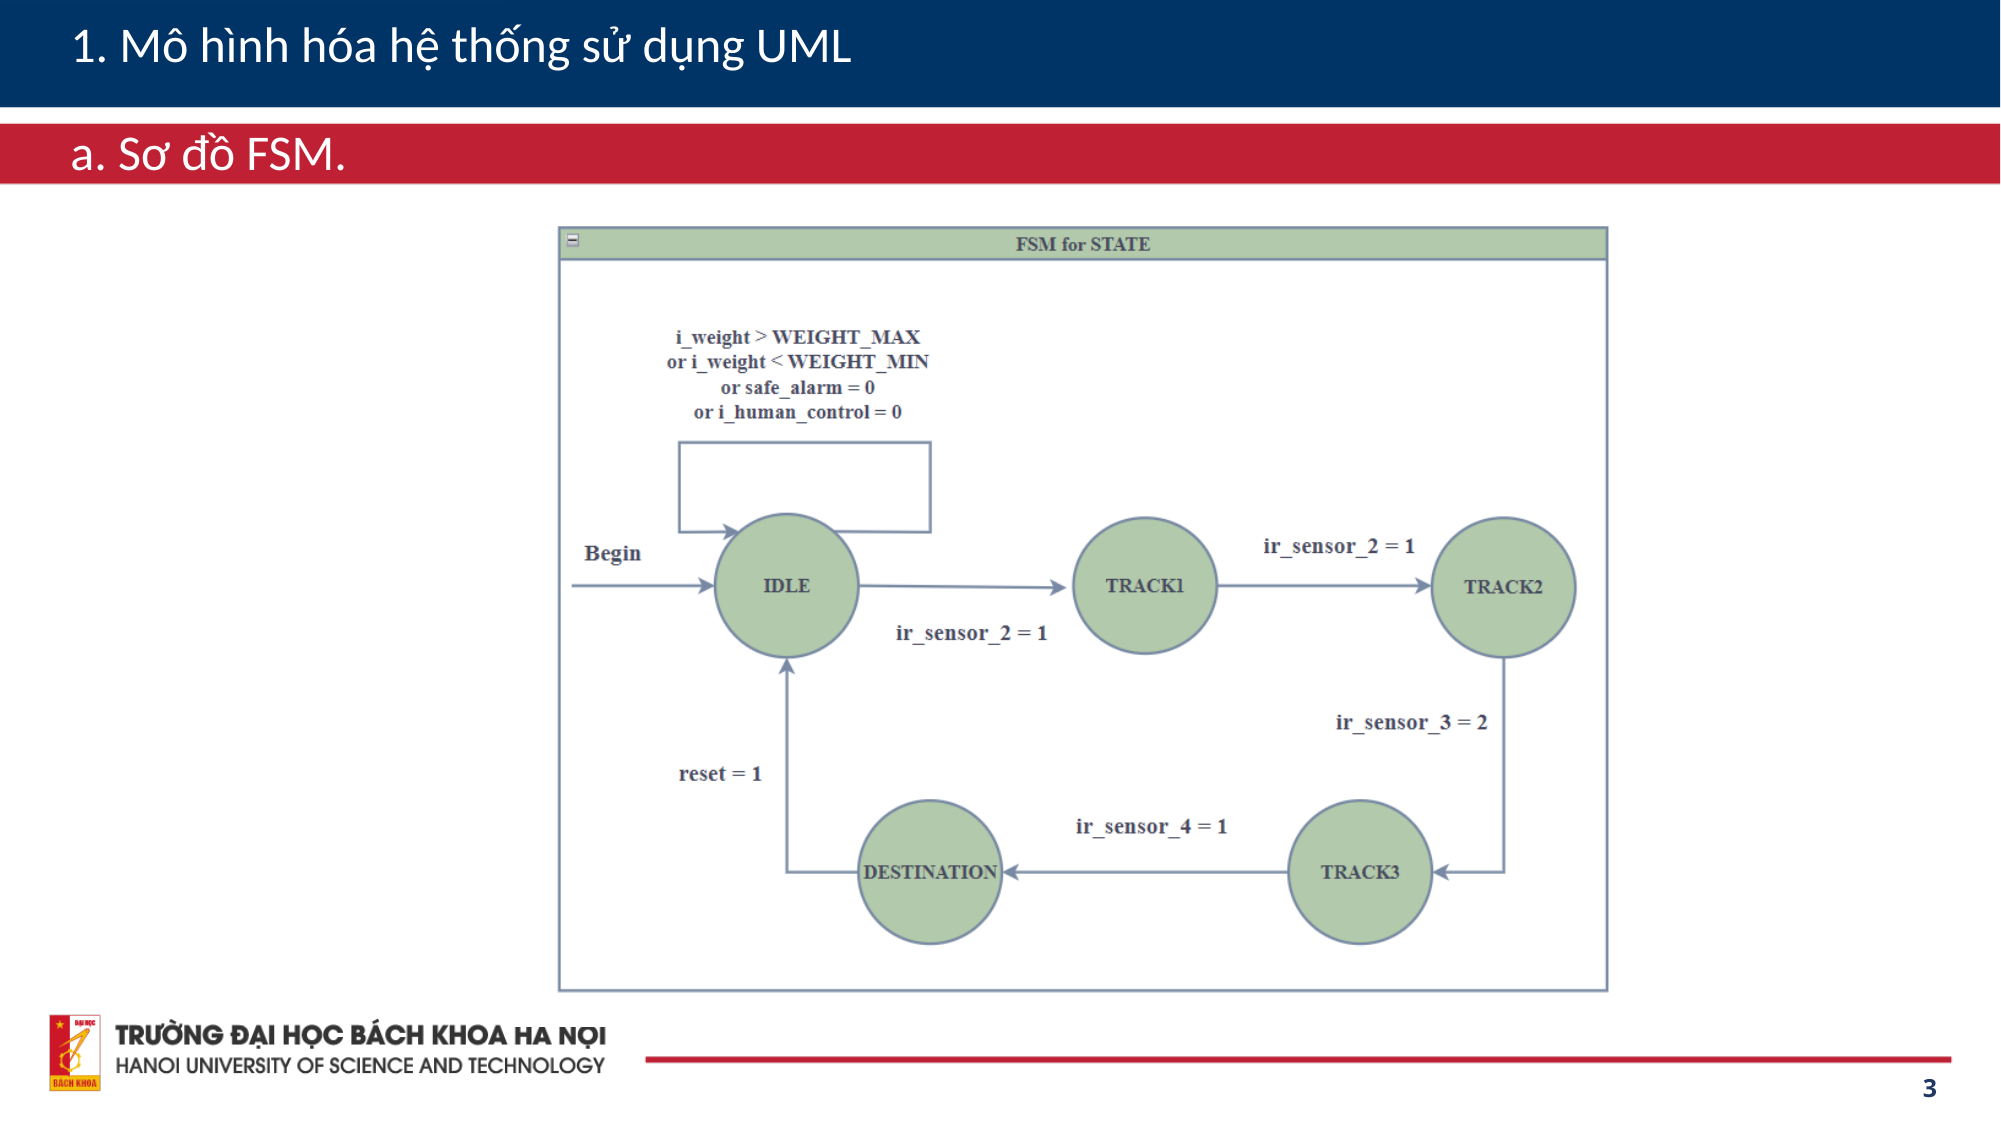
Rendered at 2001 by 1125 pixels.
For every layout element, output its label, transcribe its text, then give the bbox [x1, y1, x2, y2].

slide_number 3 [1502, 1065, 1952, 1125]
picture [0, 0, 2001, 1125]
title 1. Mô hình hóa hệ thống sử dụng UML a. Sơ đồ FSM. [55, 12, 1945, 84]
